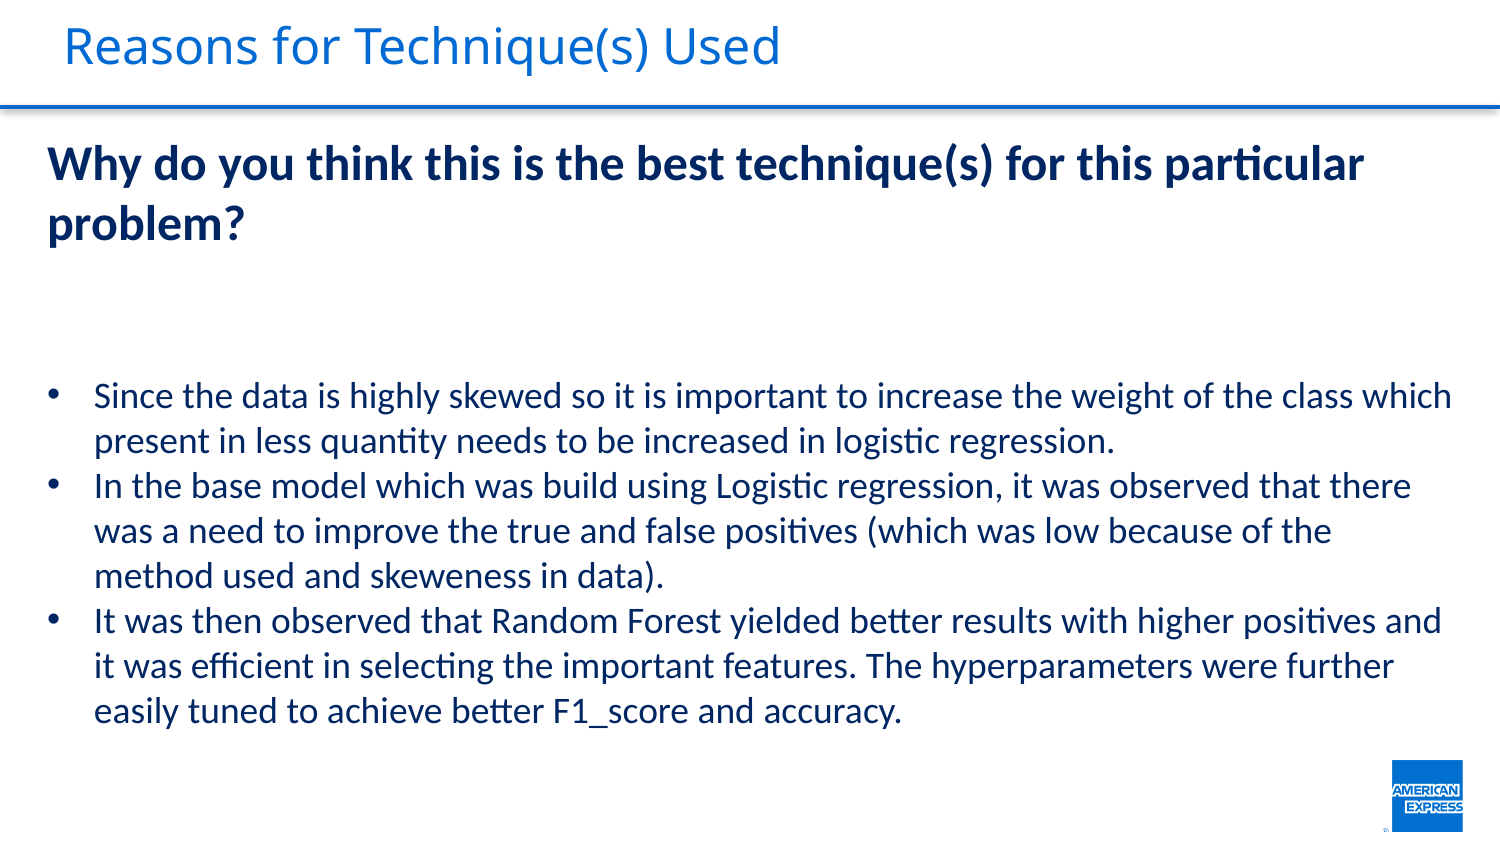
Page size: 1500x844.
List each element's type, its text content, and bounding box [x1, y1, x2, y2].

title Reasons for Technique(s) Used [63, 118, 1414, 123]
title Reasons for Technique(s) Used [63, 24, 1414, 103]
text_box Why do you think this is the best technique(s) for this particular problem? Since the data is highly skewed so it is important to increase the weight of the class which present in less quantity needs to be increased in logistic regression. In the base model which was build using Logistic regression, it was observed that there was a need to improve the true and false positives (which was low because of the method used and skeweness in data). It was then observed that Random Forest yielded better results with higher positives and it was efficient in selecting the important features. The hyperparameters were further easily tuned to achieve better F1_score and accuracy. [32, 123, 1477, 739]
